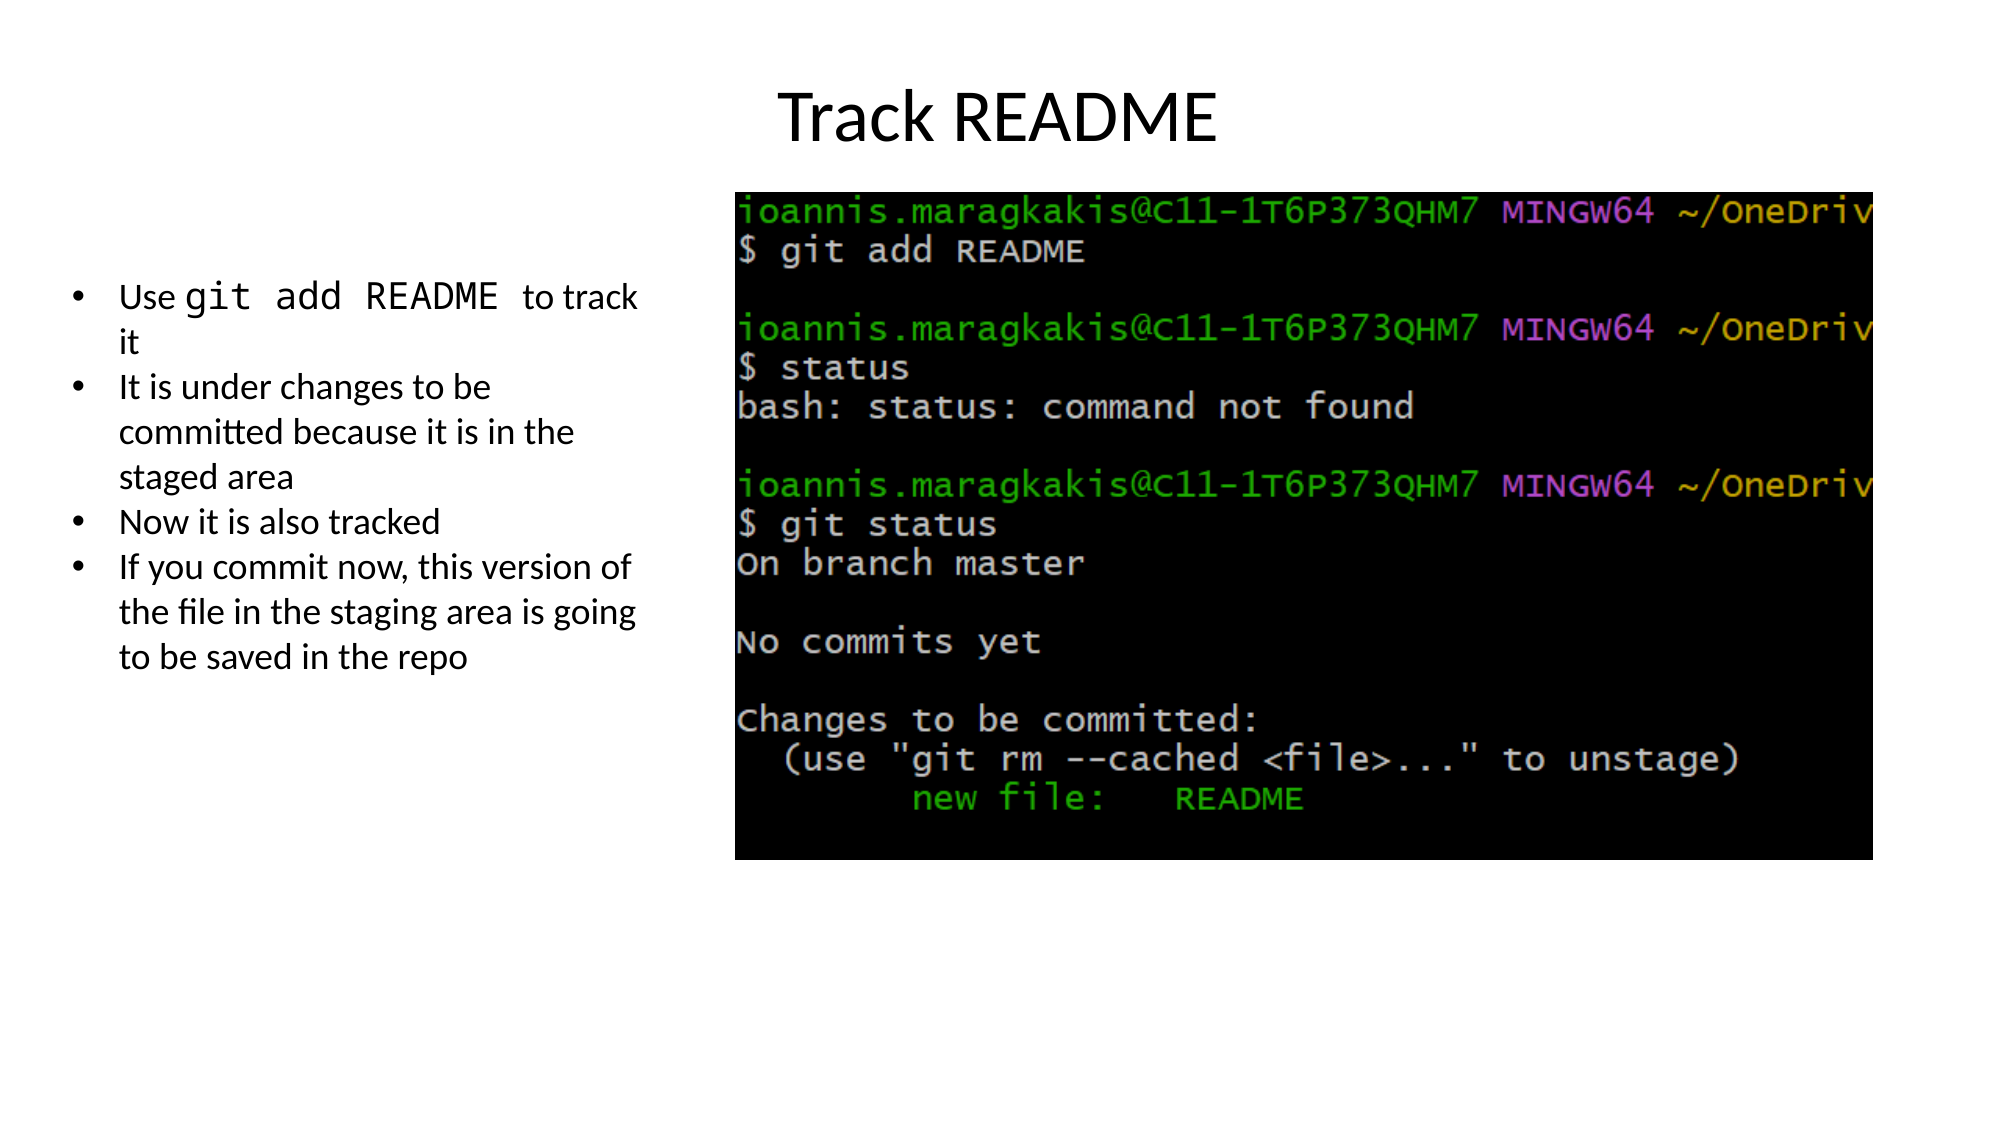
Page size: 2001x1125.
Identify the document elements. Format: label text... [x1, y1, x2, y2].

text_box Use git add README to track it It is under changes to be committed because it is in the staged area Now it is also tracked If you commit now, this version of the file in the staging area is going to be saved in the repo [57, 265, 661, 685]
picture [735, 192, 1873, 860]
text_box Track README [762, 58, 1465, 164]
